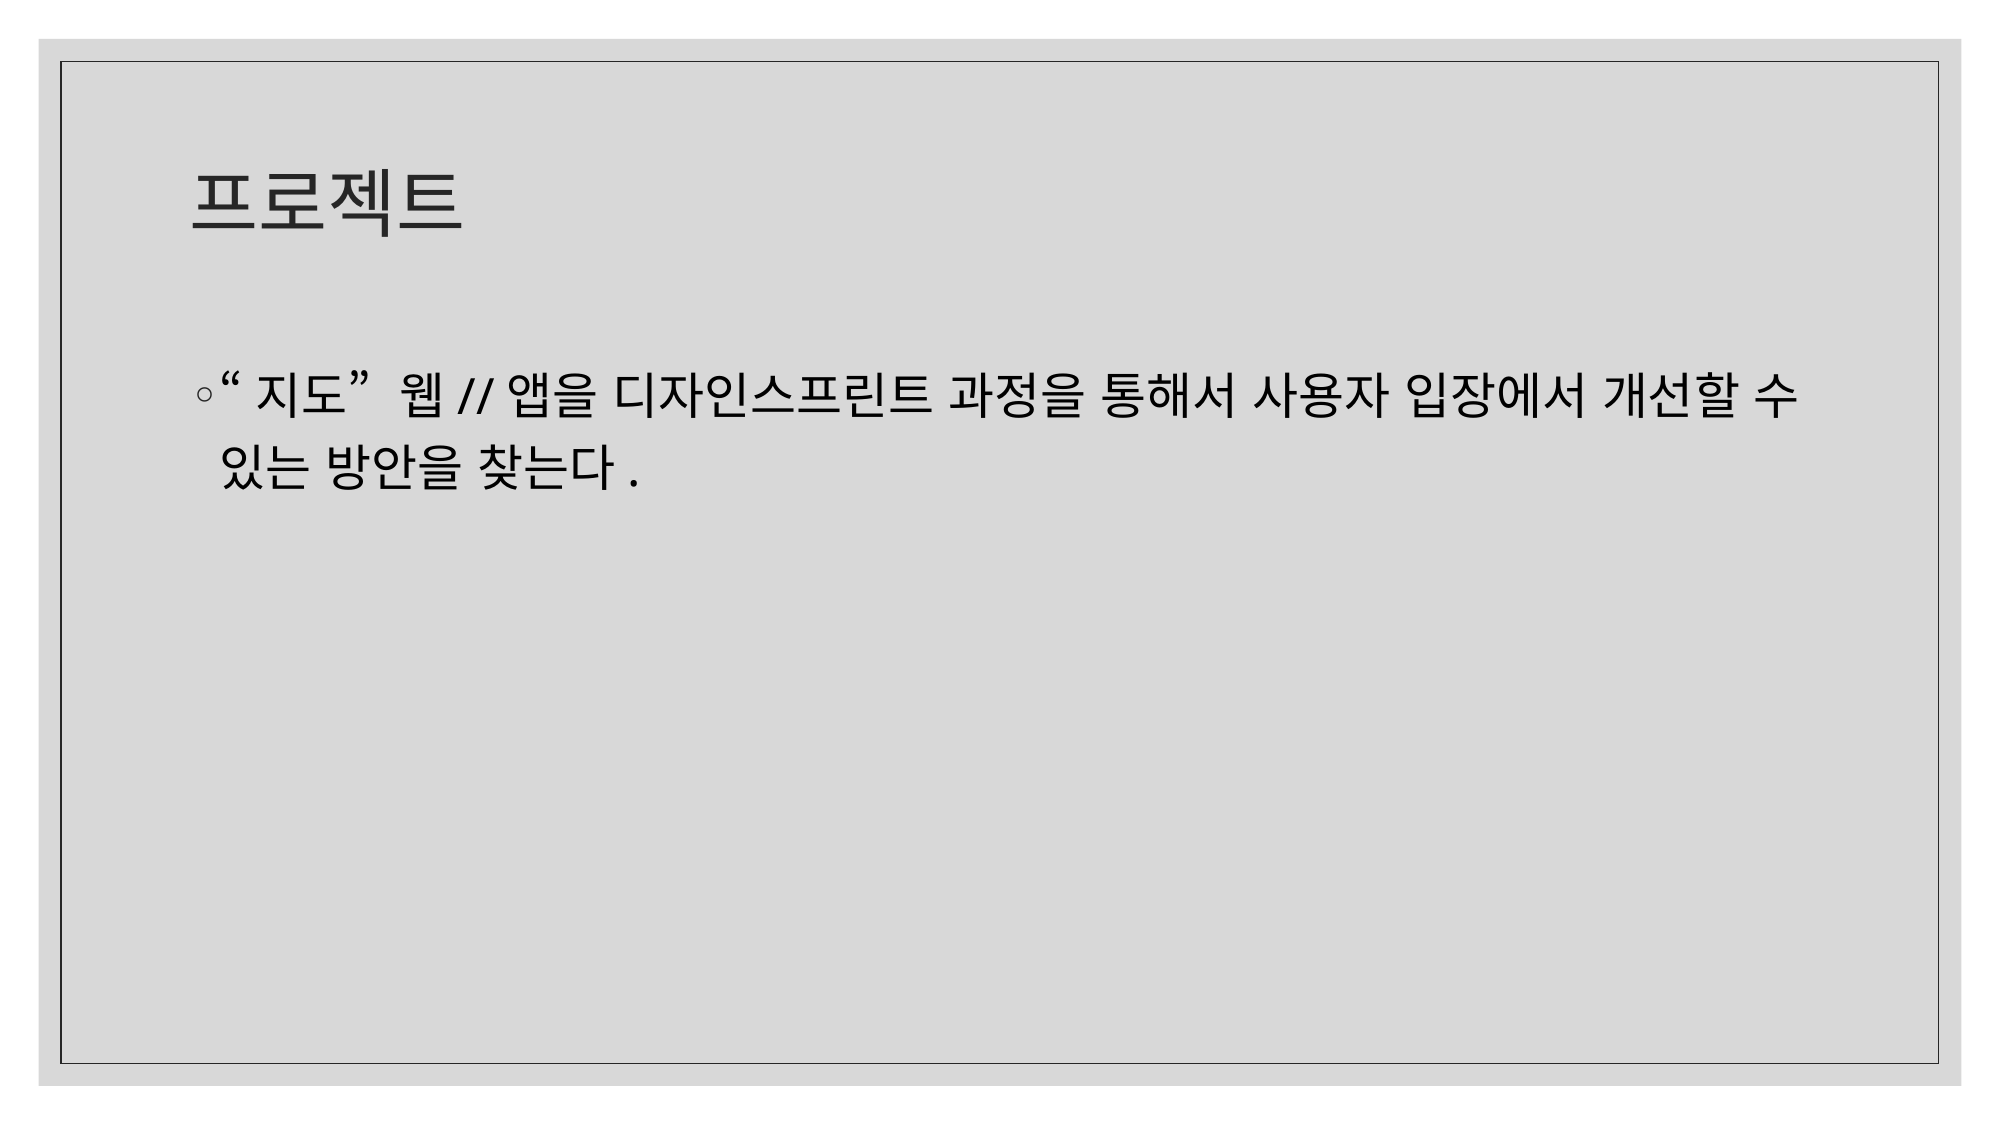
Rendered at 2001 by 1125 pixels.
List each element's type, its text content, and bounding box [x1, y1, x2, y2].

title 프로젝트 [174, 94, 1825, 320]
list “지도” 웹//앱을 디자인스프린트 과정을 통해서 사용자 입장에서 개선할 수 있는 방안을 찾는다. [174, 345, 1825, 977]
